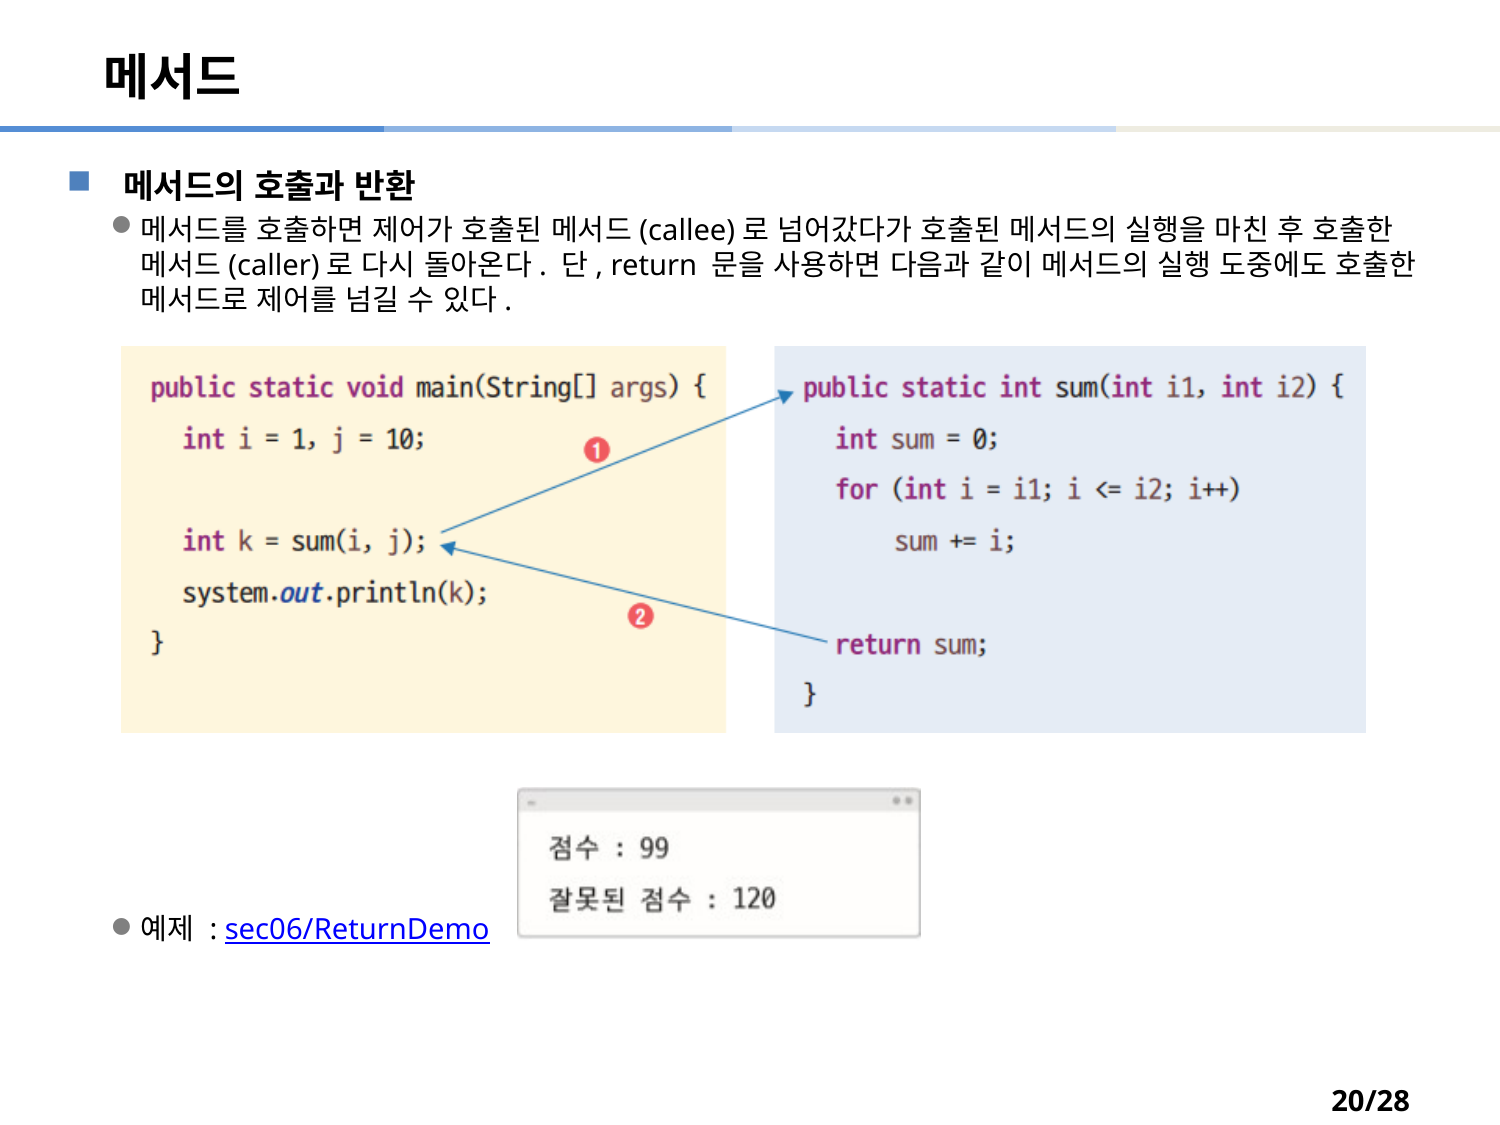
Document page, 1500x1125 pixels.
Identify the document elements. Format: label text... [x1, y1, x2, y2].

picture [517, 787, 921, 942]
list 메서드의 호출과 반환 메서드를 호출하면 제어가 호출된 메서드(callee)로 넘어갔다가 호출된 메서드의 실행을 마친 후 호출한 메서드(caller)로 다시 돌아온다. 단, return 문을 사용하면 다음과 같이 메서드의 실행 도중에도 호출한 메서드로 제어를 넘길 수 있다. 예제 : sec06/ReturnDemo [51, 137, 1436, 1060]
picture [121, 346, 1366, 733]
title 메서드 [88, 30, 1330, 121]
